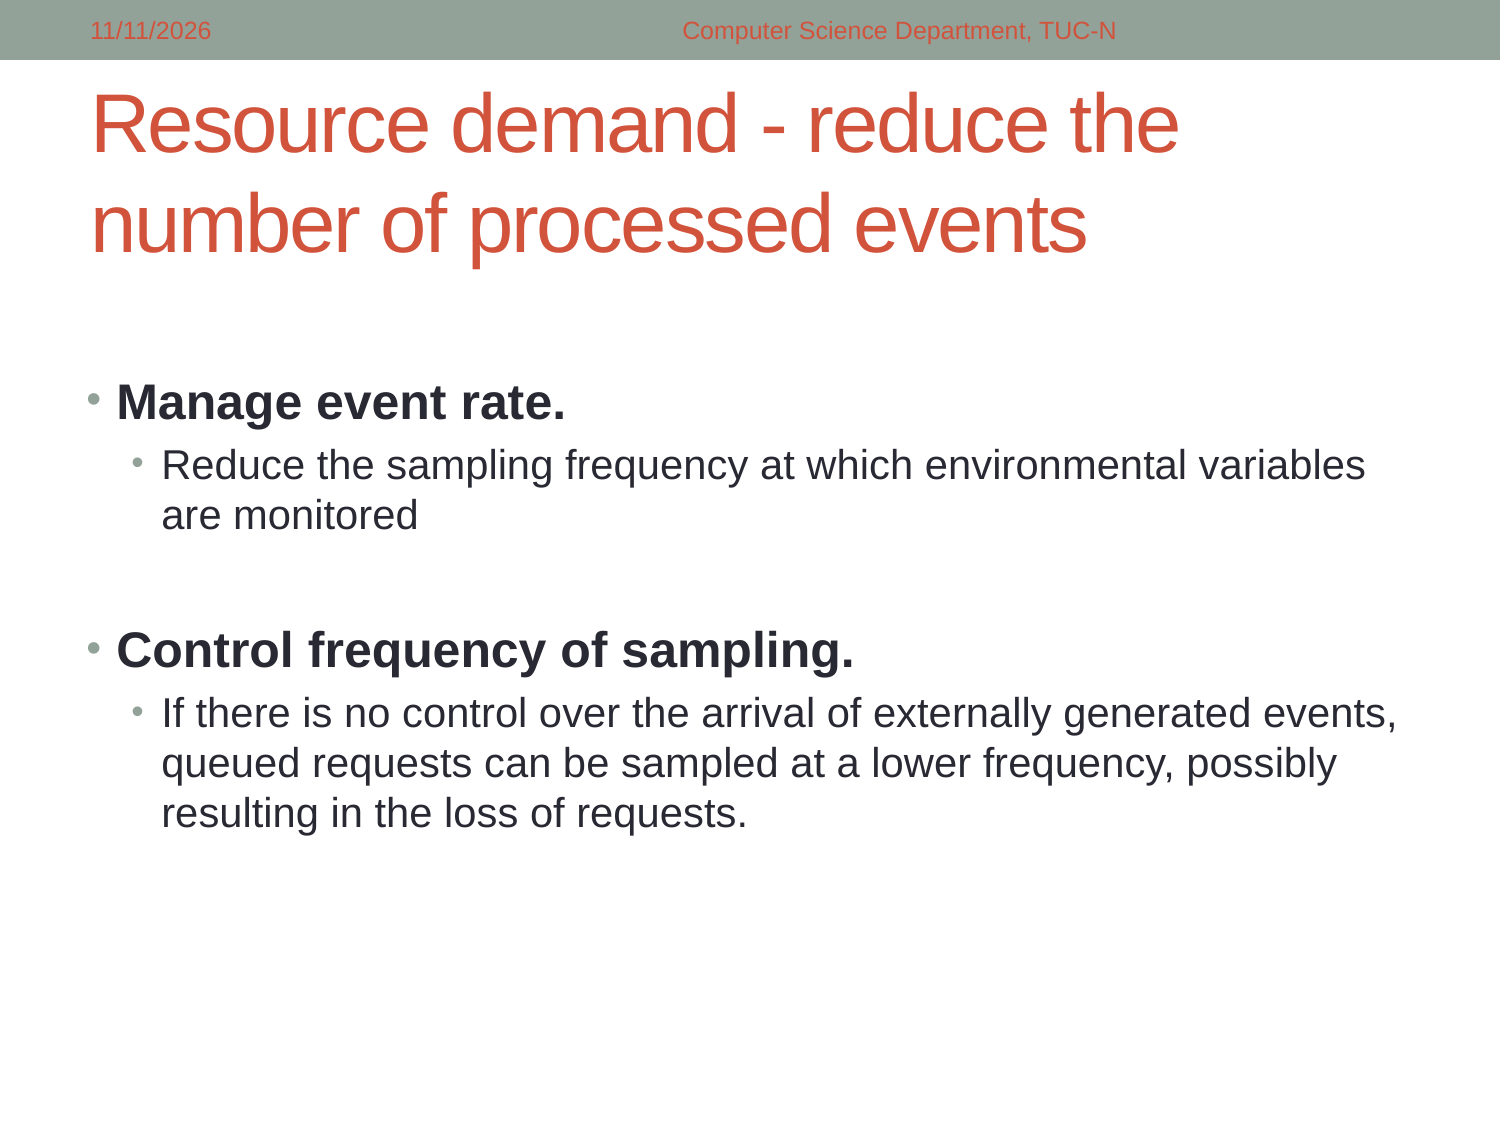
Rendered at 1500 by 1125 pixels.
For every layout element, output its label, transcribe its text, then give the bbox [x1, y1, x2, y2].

title Resource demand - reduce the number of processed events [75, 87, 1425, 250]
footer Computer Science Department, TUC-N [562, 3, 1238, 57]
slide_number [75, 3, 550, 57]
list Manage event rate. Reduce the sampling frequency at which environmental variables are monitored Control frequency of sampling. If there is no control over the arrival of externally generated events, queued requests can be sampled at a lower frequency, possibly resulting in the loss of requests. [71, 361, 1422, 1125]
